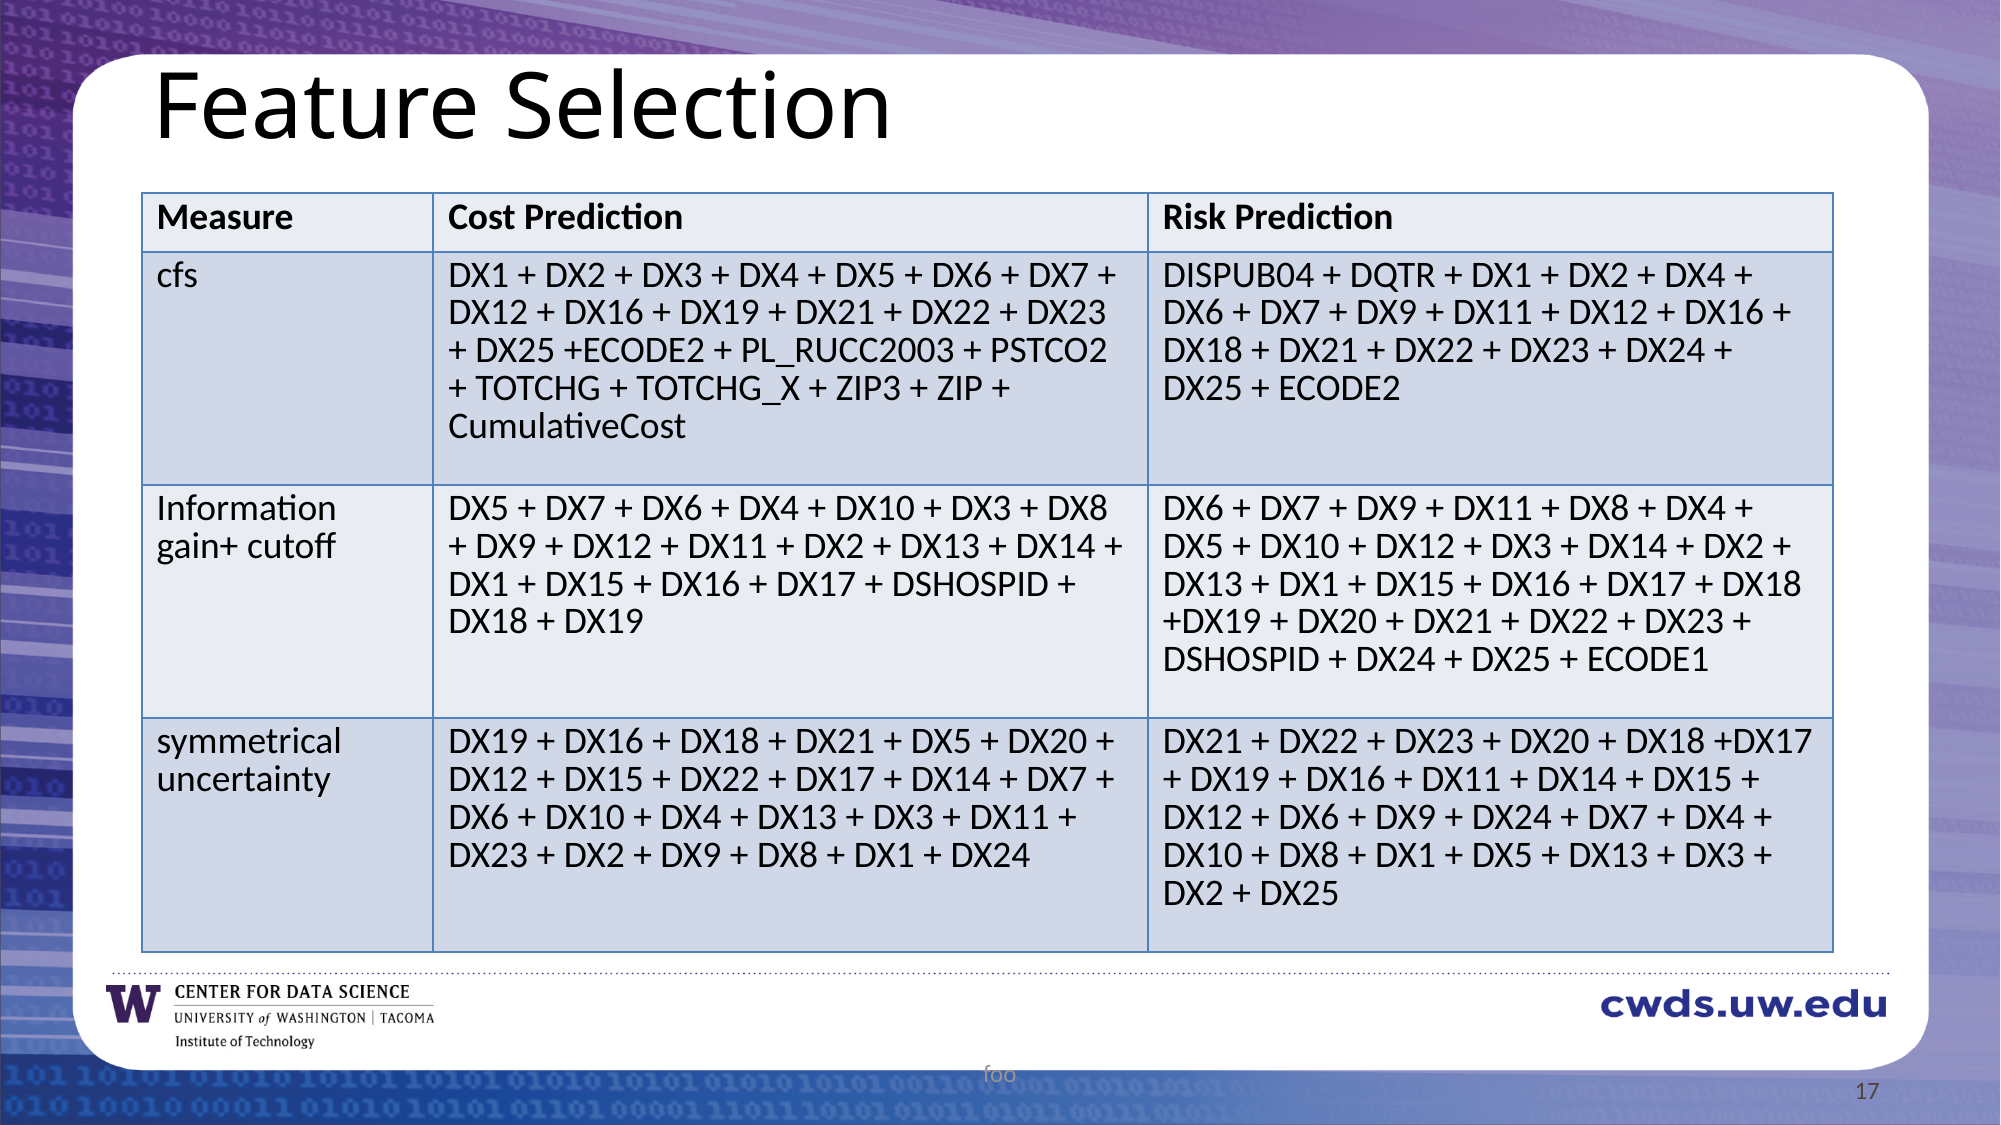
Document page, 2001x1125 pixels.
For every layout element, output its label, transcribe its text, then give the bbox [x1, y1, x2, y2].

table_cell DX5 + DX7 + DX6 + DX4 + DX10 + DX3 + DX8 + DX9 + DX12 + DX11 + DX2 + DX13 + DX14 + DX1 + DX15 + DX16 + DX17 + DSHOSPID + DX18 + DX19 [434, 486, 1147, 717]
table_cell DX6 + DX7 + DX9 + DX11 + DX8 + DX4 + DX5 + DX10 + DX12 + DX3 + DX14 + DX2 + DX13 + DX1 + DX15 + DX16 + DX17 + DX18 +DX19 + DX20 + DX21 + DX22 + DX23 + DSHOSPID + DX24 + DX25 + ECODE1 [1149, 486, 1832, 717]
table_cell DX19 + DX16 + DX18 + DX21 + DX5 + DX20 + DX12 + DX15 + DX22 + DX17 + DX14 + DX7 + DX6 + DX10 + DX4 + DX13 + DX3 + DX11 + DX23 + DX2 + DX9 + DX8 + DX1 + DX24 [434, 719, 1147, 951]
picture [0, 0, 2001, 1125]
table_cell DX1 + DX2 + DX3 + DX4 + DX5 + DX6 + DX7 + DX12 + DX16 + DX19 + DX21 + DX22 + DX23 + DX25 +ECODE2 + PL_RUCC2003 + PSTCO2 + TOTCHG + TOTCHG_X + ZIP3 + ZIP + CumulativeCost [434, 253, 1147, 484]
table_cell DX21 + DX22 + DX23 + DX20 + DX18 +DX17 + DX19 + DX16 + DX11 + DX14 + DX15 + DX12 + DX6 + DX9 + DX24 + DX7 + DX4 + DX10 + DX8 + DX1 + DX5 + DX13 + DX3 + DX2 + DX25 [1149, 719, 1832, 951]
table_cell Information gain+ cutoff [143, 486, 432, 717]
title Feature Selection [137, 0, 1863, 218]
footer foo [662, 1042, 1338, 1103]
table_cell DISPUB04 + DQTR + DX1 + DX2 + DX4 + DX6 + DX7 + DX9 + DX11 + DX12 + DX16 + DX18 + DX21 + DX22 + DX23 + DX24 + DX25 + ECODE2 [1149, 253, 1832, 484]
table_header Measure [143, 194, 432, 251]
table_header Risk Prediction [1149, 194, 1832, 251]
slide_number 17 [1445, 1059, 1895, 1120]
table_header Cost Prediction [434, 194, 1147, 251]
table_cell cfs [143, 253, 432, 484]
table_cell symmetrical uncertainty [143, 719, 432, 951]
